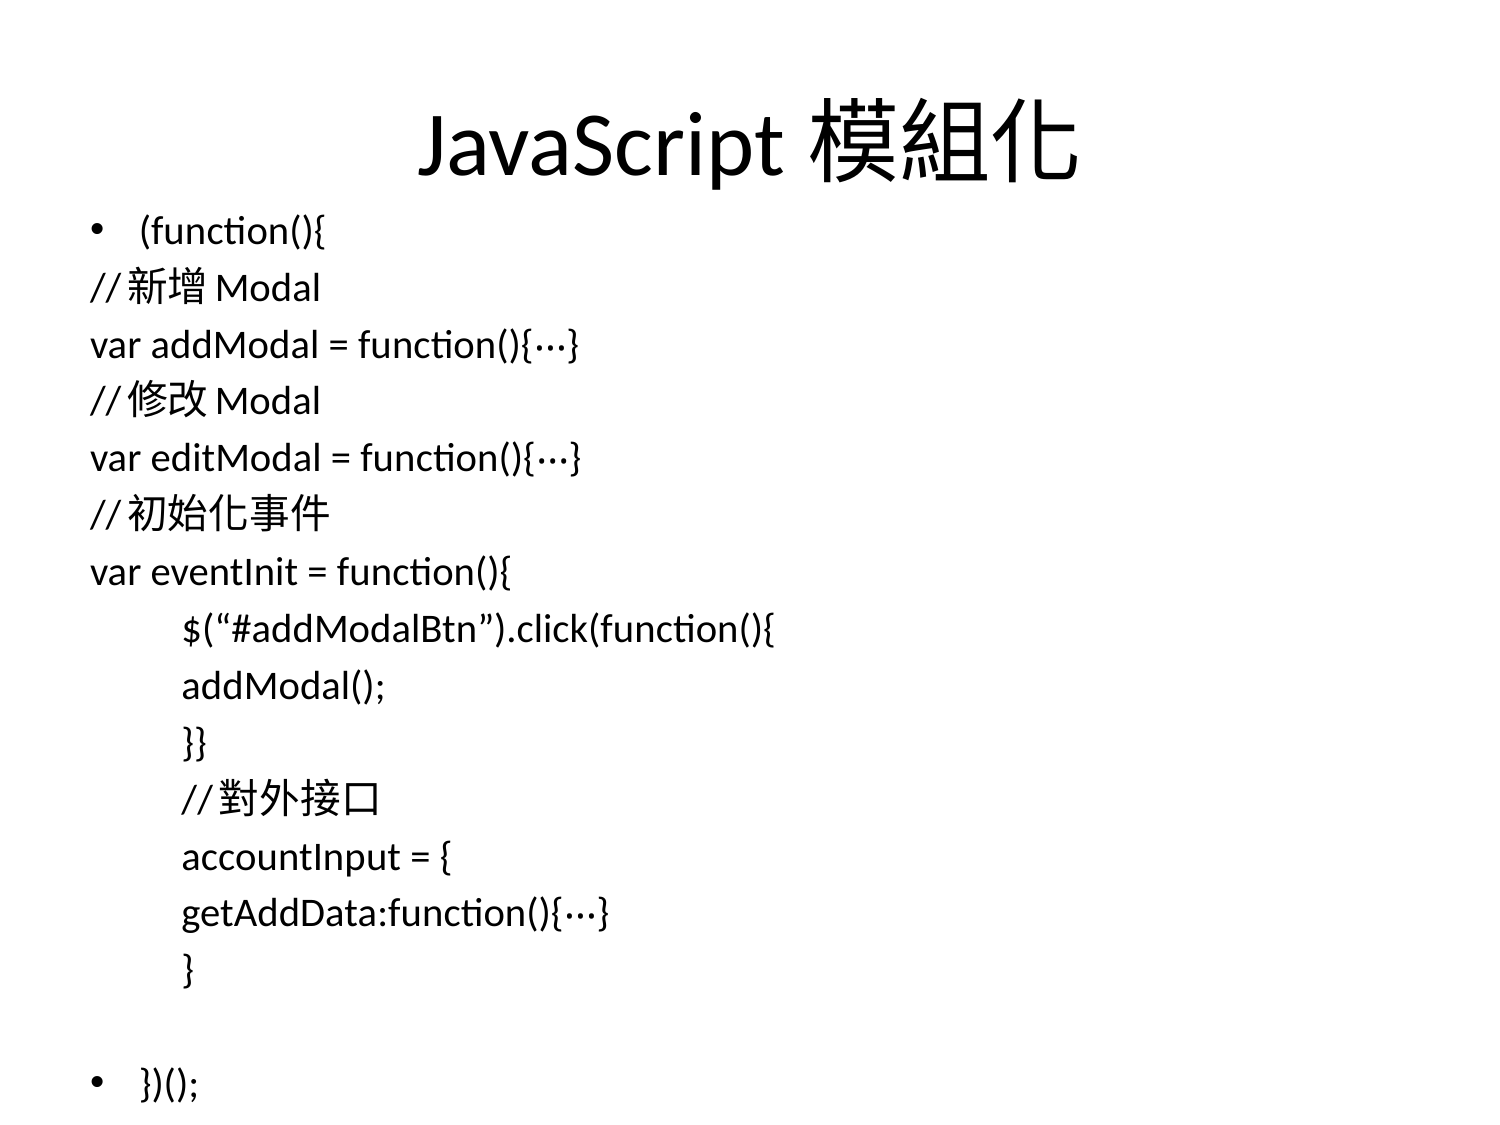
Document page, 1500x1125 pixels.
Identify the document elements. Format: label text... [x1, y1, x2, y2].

title JavaScript模組化 [75, 45, 1425, 196]
list (function(){ //新增Modal var addModal = function(){‧‧‧} //修改Modal var editModal = function(){‧‧‧} //初始化事件 var eventInit = function(){ $(“#addModalBtn”).click(function(){ addModal(); }} //對外接口 accountInput = { getAddData:function(){‧‧‧} } })(); [75, 196, 1425, 1125]
